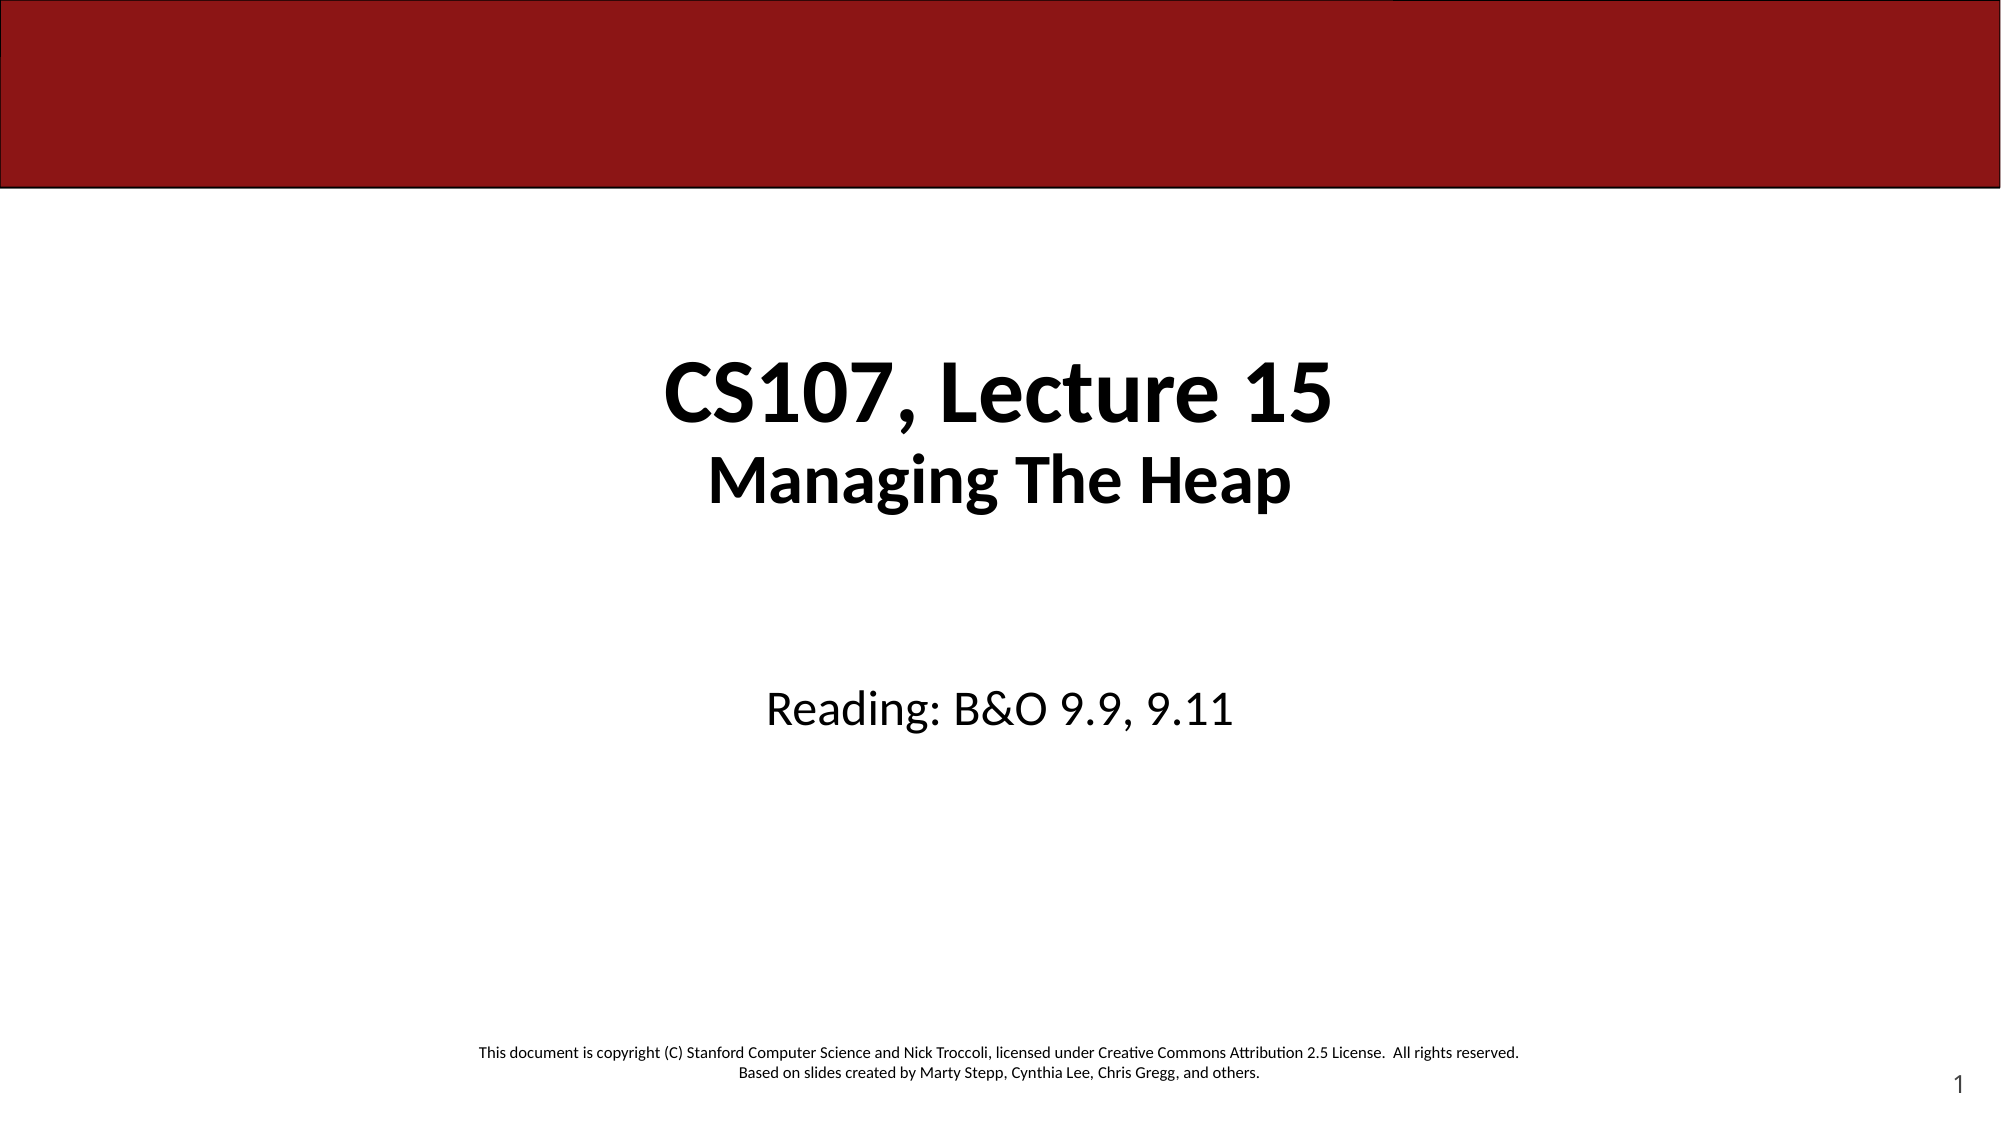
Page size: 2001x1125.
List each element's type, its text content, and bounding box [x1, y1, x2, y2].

title CS107, Lecture 15 Managing The Heap [150, 262, 1850, 600]
subtitle Reading: B&O 9.9, 9.11 [474, 675, 1525, 925]
